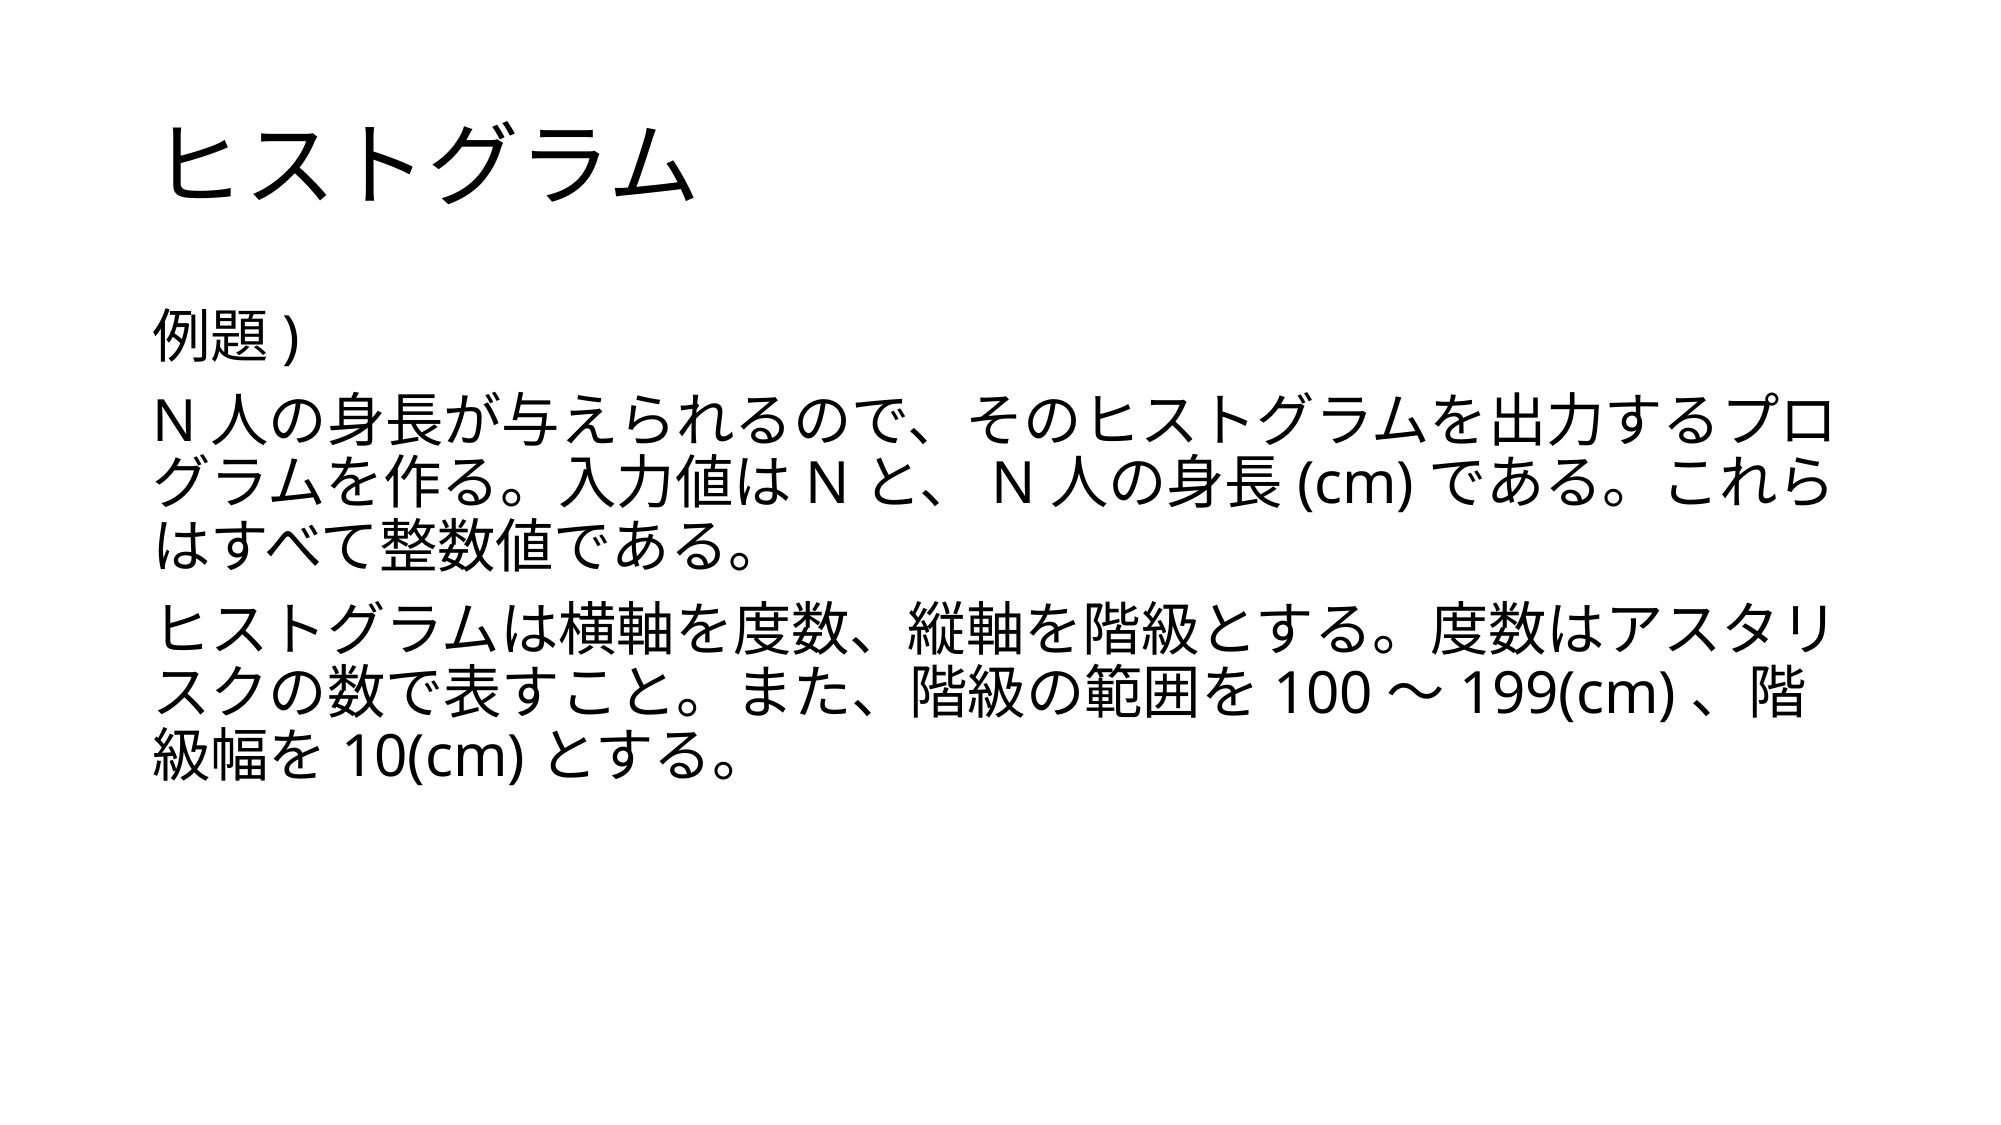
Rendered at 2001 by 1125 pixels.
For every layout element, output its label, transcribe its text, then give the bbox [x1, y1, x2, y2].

list 例題) N人の身長が与えられるので、そのヒストグラムを出力するプログラムを作る。入力値はNと、N人の身長(cm)である。これらはすべて整数値である。 ヒストグラムは横軸を度数、縦軸を階級とする。度数はアスタリスクの数で表すこと。また、階級の範囲を100～199(cm)、階級幅を10(cm)とする。 [137, 299, 1863, 1014]
title ヒストグラム [137, 59, 1863, 278]
